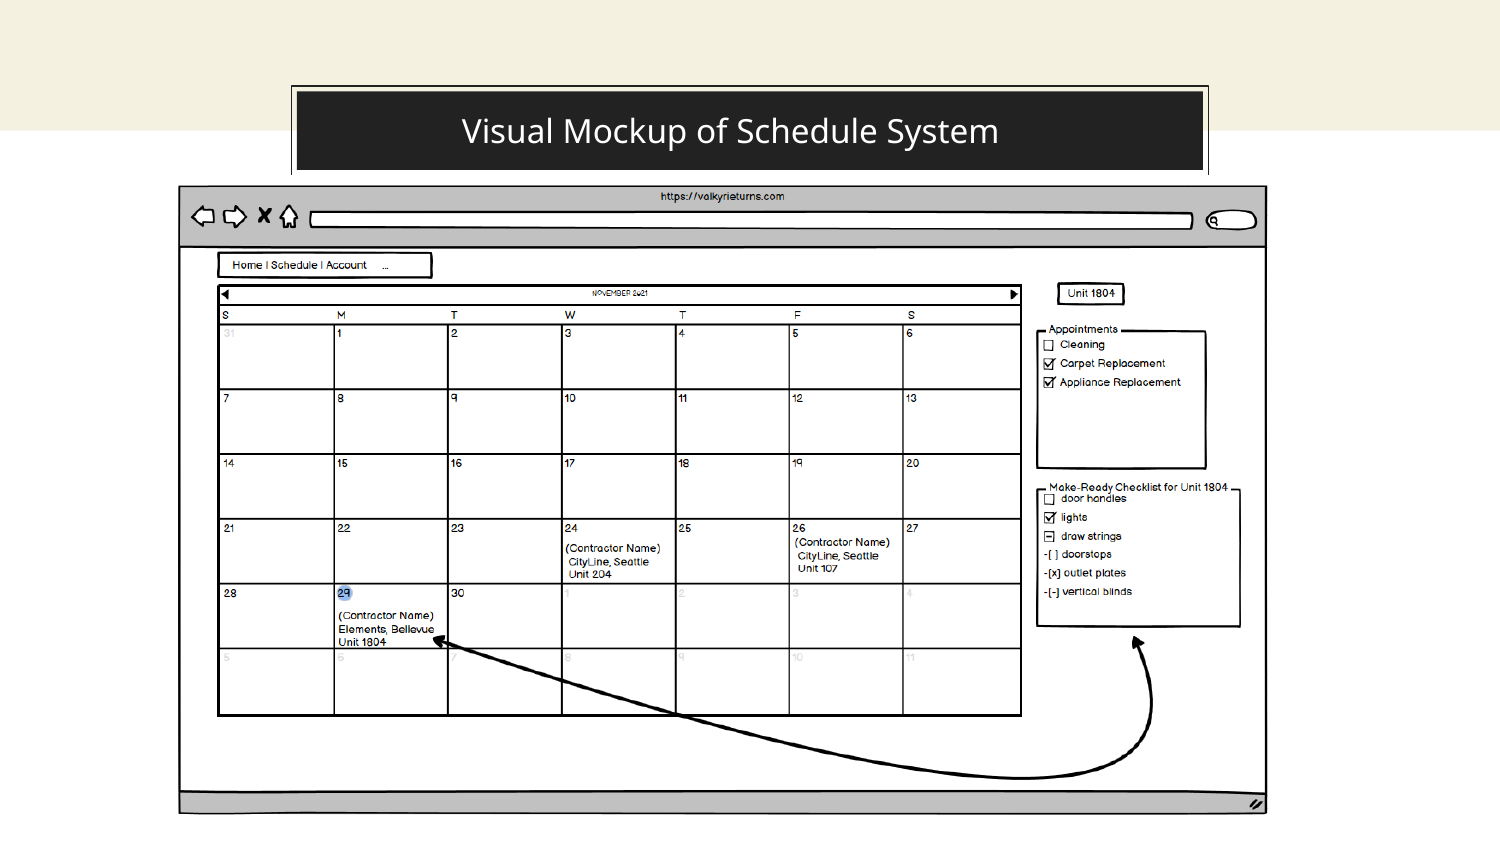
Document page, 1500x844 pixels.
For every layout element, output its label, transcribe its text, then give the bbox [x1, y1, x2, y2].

title Visual Mockup of Schedule System [296, 91, 1203, 170]
picture [161, 174, 1288, 831]
